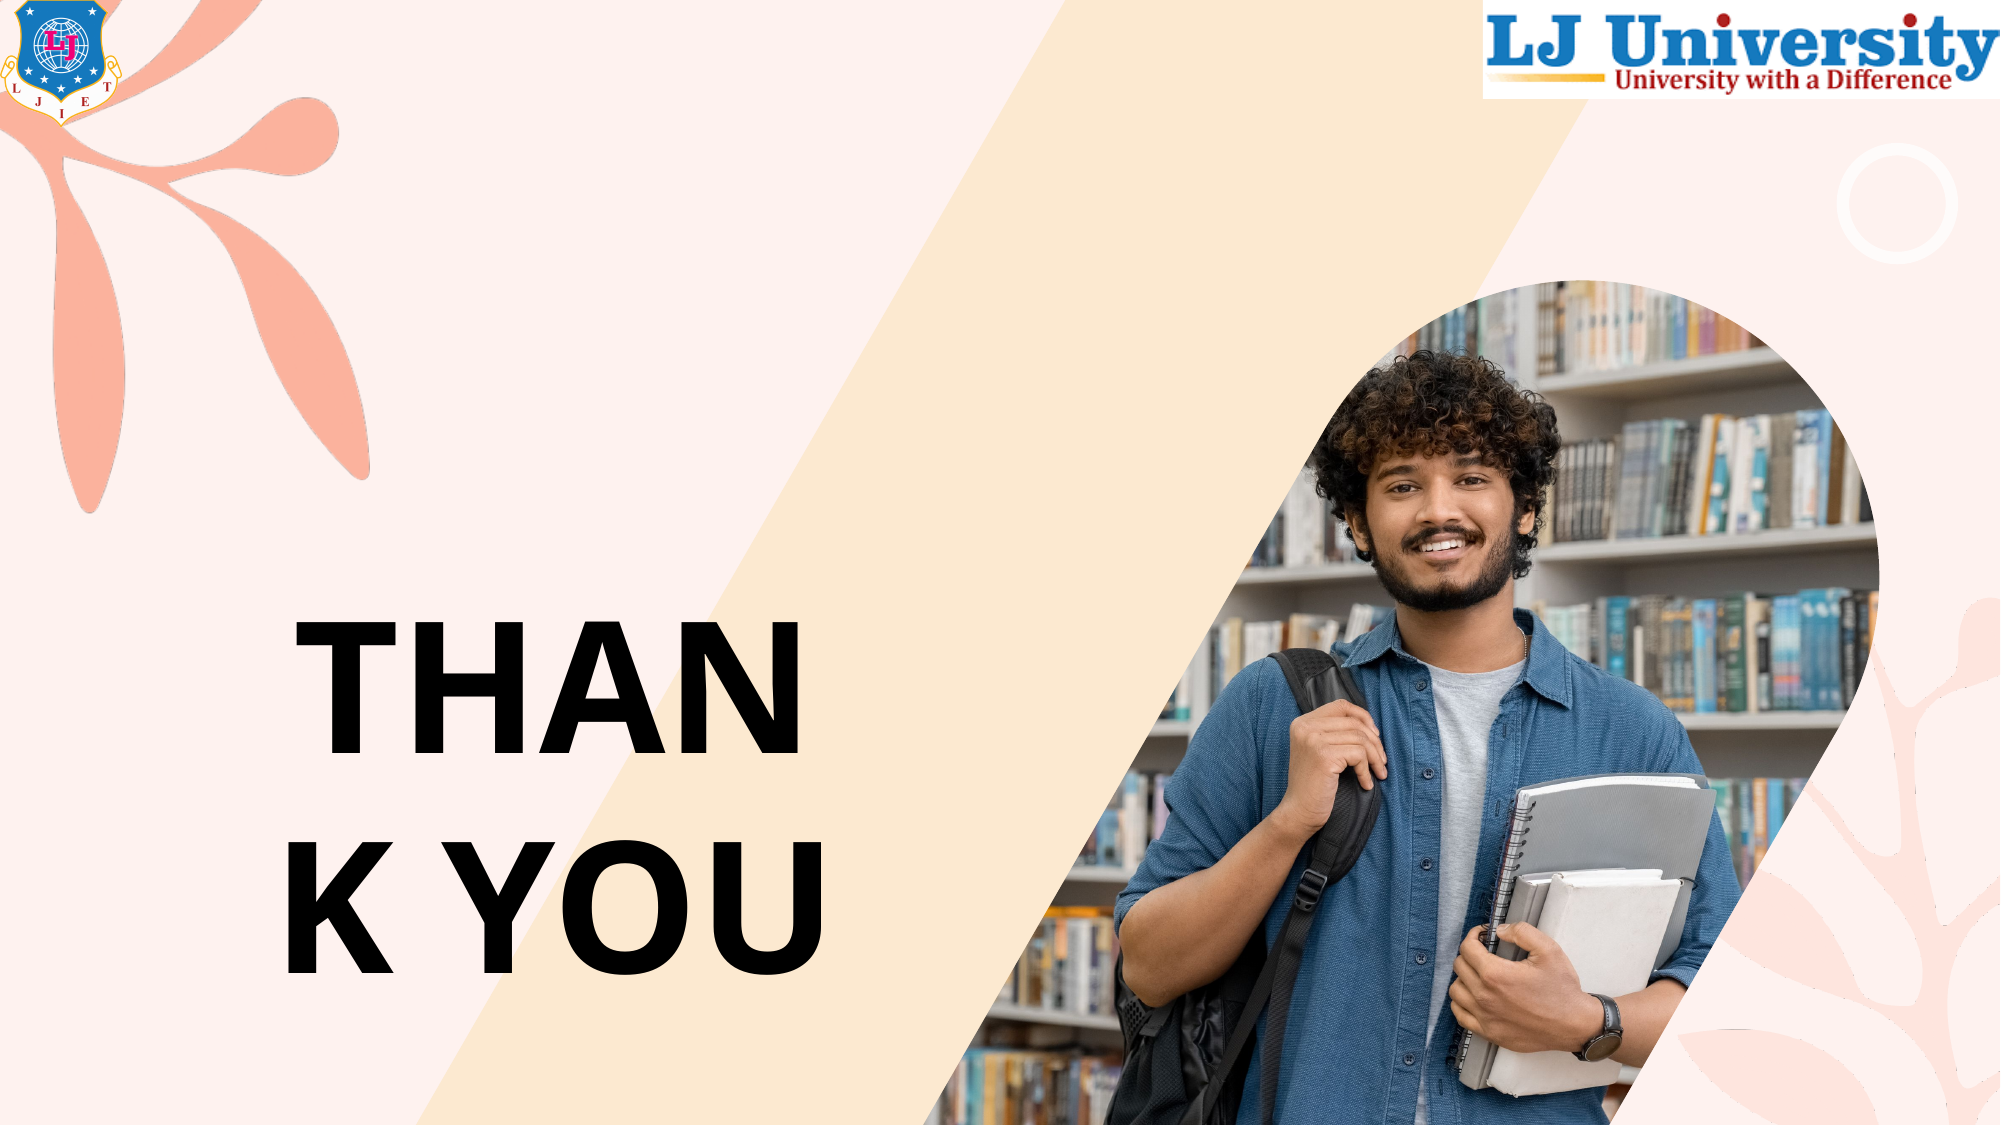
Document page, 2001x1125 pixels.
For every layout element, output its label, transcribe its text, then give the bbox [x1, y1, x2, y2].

text_box THANK YOU [245, 562, 863, 1017]
picture [0, 0, 413, 556]
picture [1482, 0, 2000, 100]
picture [923, 280, 2001, 1125]
